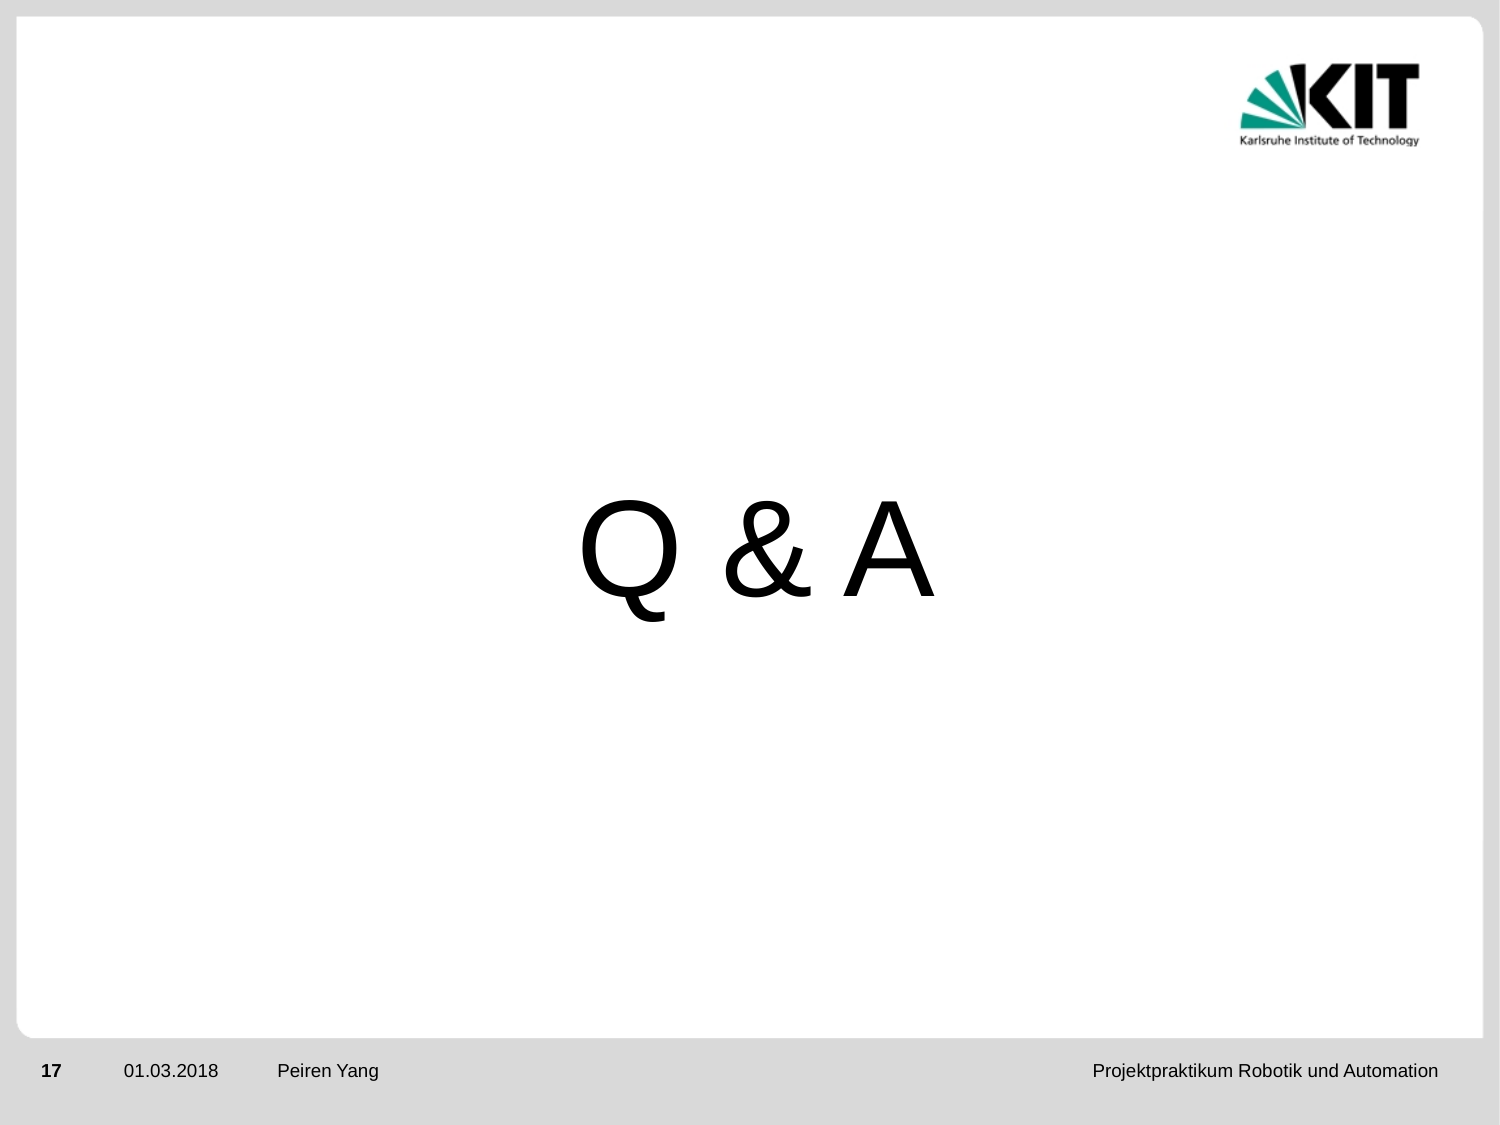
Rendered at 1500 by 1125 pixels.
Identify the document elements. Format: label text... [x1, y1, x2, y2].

picture [0, 0, 1500, 1125]
footer Peiren Yang [277, 1058, 845, 1119]
text_box Q & A [301, 451, 1211, 632]
